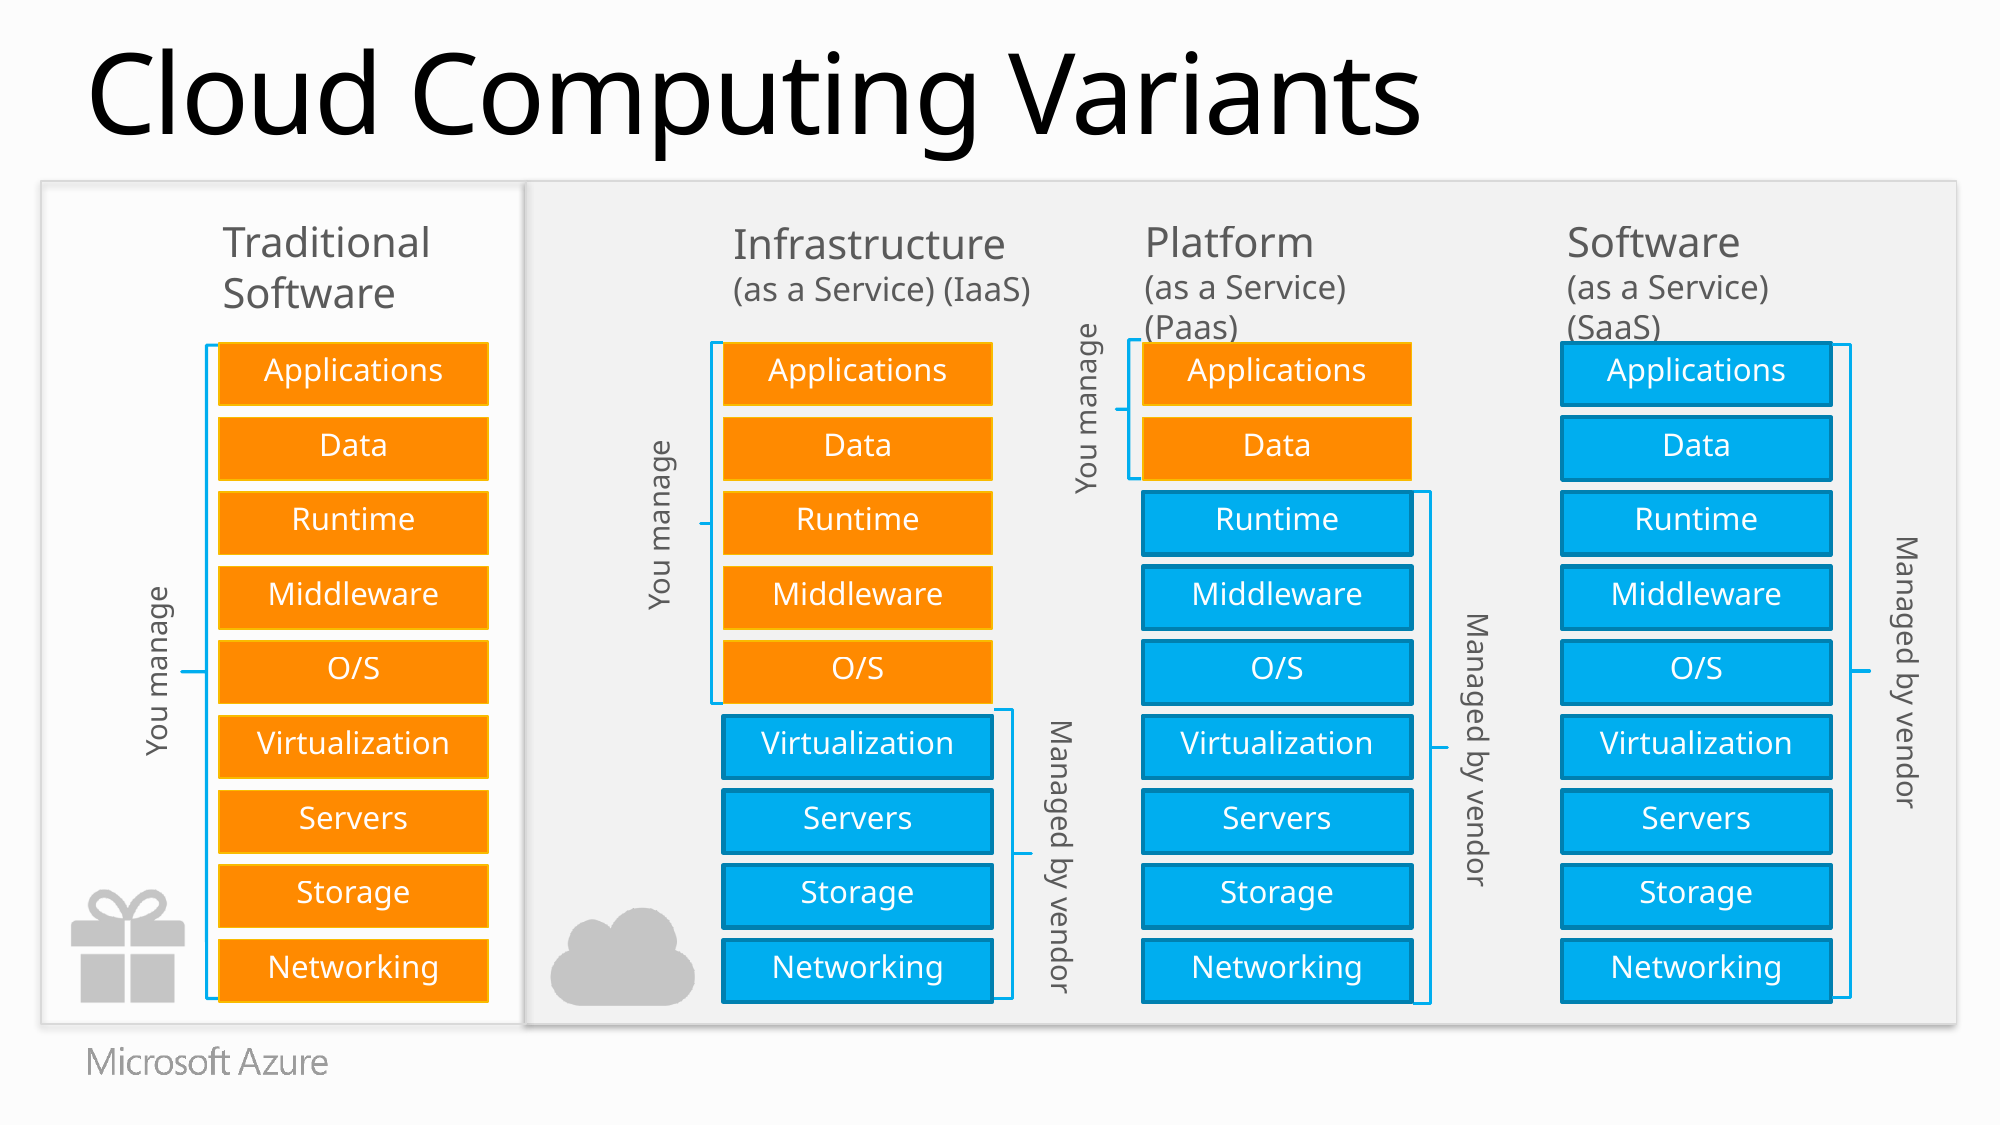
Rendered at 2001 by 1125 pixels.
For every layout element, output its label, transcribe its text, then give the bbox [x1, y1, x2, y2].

title Cloud Computing Variants [85, 37, 1915, 161]
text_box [40, 180, 1957, 1045]
